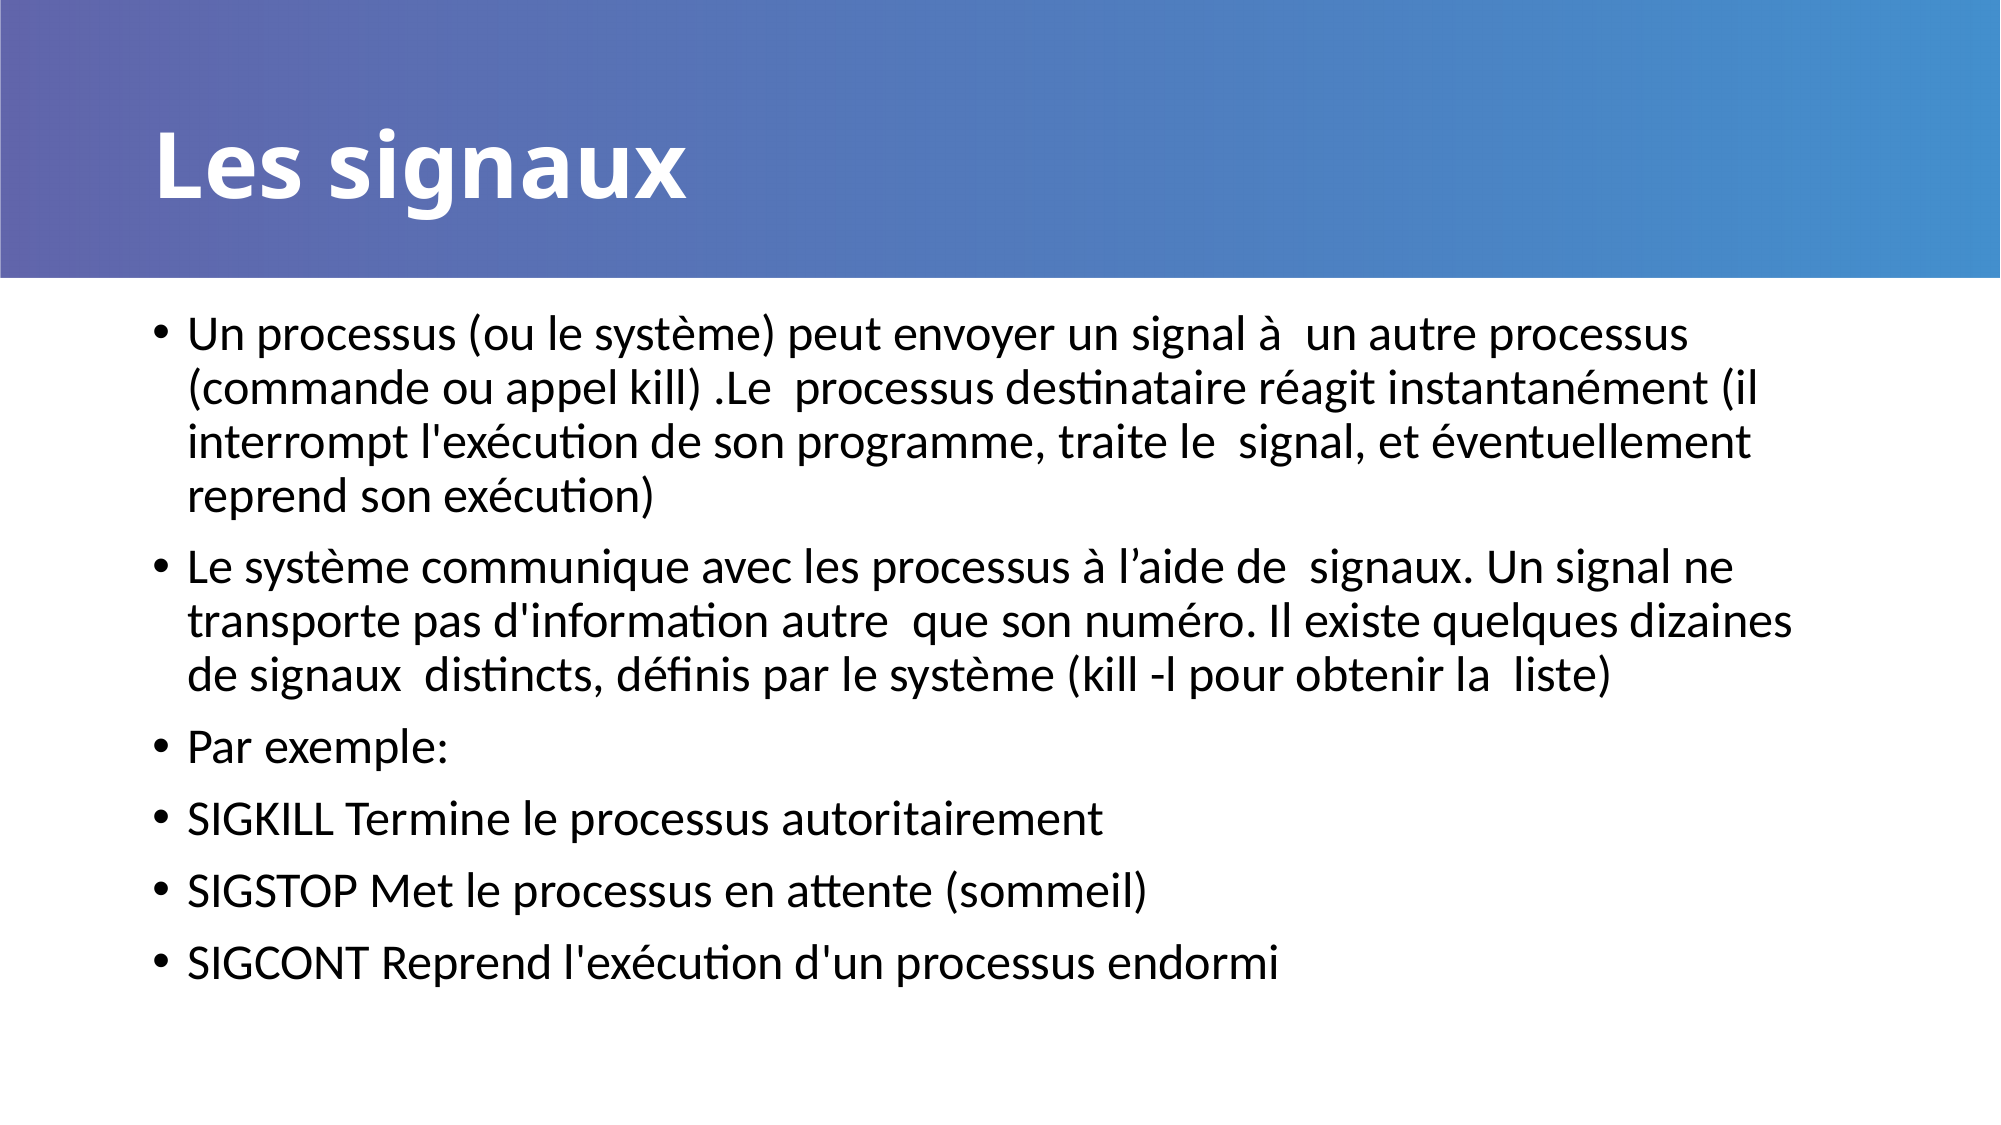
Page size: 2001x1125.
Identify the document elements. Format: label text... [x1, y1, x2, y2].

picture [0, 0, 2000, 278]
list Un processus (ou le système) peut envoyer un signal à un autre processus (commande ou appel kill) .Le processus destinataire réagit instantanément (il interrompt l'exécution de son programme, traite le signal, et éventuellement reprend son exécution) Le système communique avec les processus à l’aide de signaux. Un signal ne transporte pas d'information autre que son numéro. Il existe quelques dizaines de signaux distincts, définis par le système (kill -l pour obtenir la liste) Par exemple: SIGKILL Termine le processus autoritairement SIGSTOP Met le processus en attente (sommeil) SIGCONT Reprend l'exécution d'un processus endormi [137, 299, 1863, 1014]
title Les signaux [137, 59, 1863, 278]
